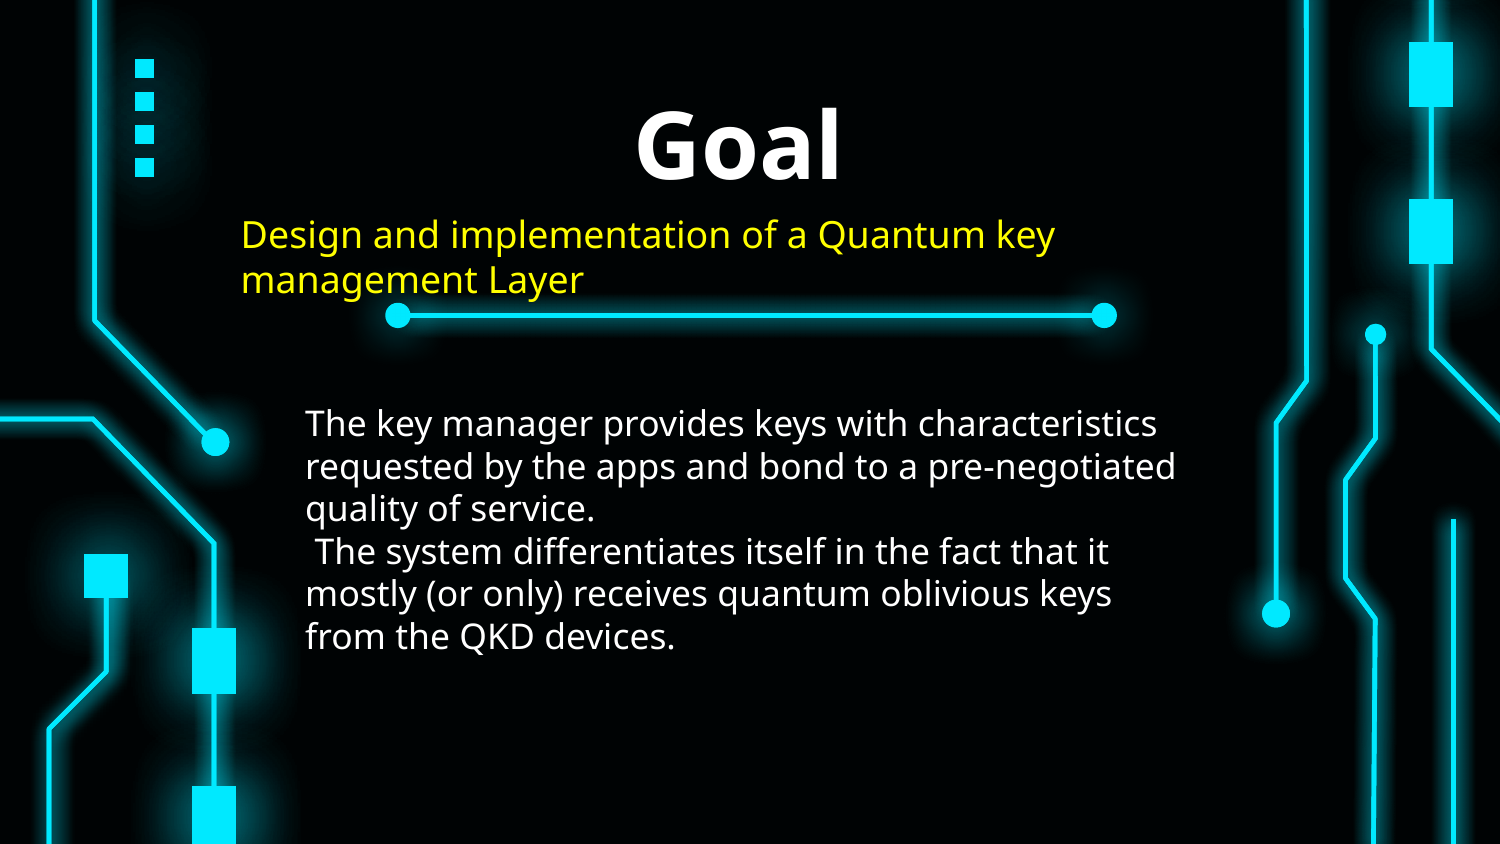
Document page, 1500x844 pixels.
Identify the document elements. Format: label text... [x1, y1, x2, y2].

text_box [386, 304, 1116, 327]
text_box Design and implementation of a Quantum key management Layer [225, 195, 1277, 299]
title Goal [373, 70, 1105, 174]
subtitle The key manager provides keys with characteristics requested by the apps and bond to a pre-negotiated quality of service. The system differentiates itself in the fact that it mostly (or only) receives quantum oblivious keys from the QKD devices. [290, 386, 1213, 739]
